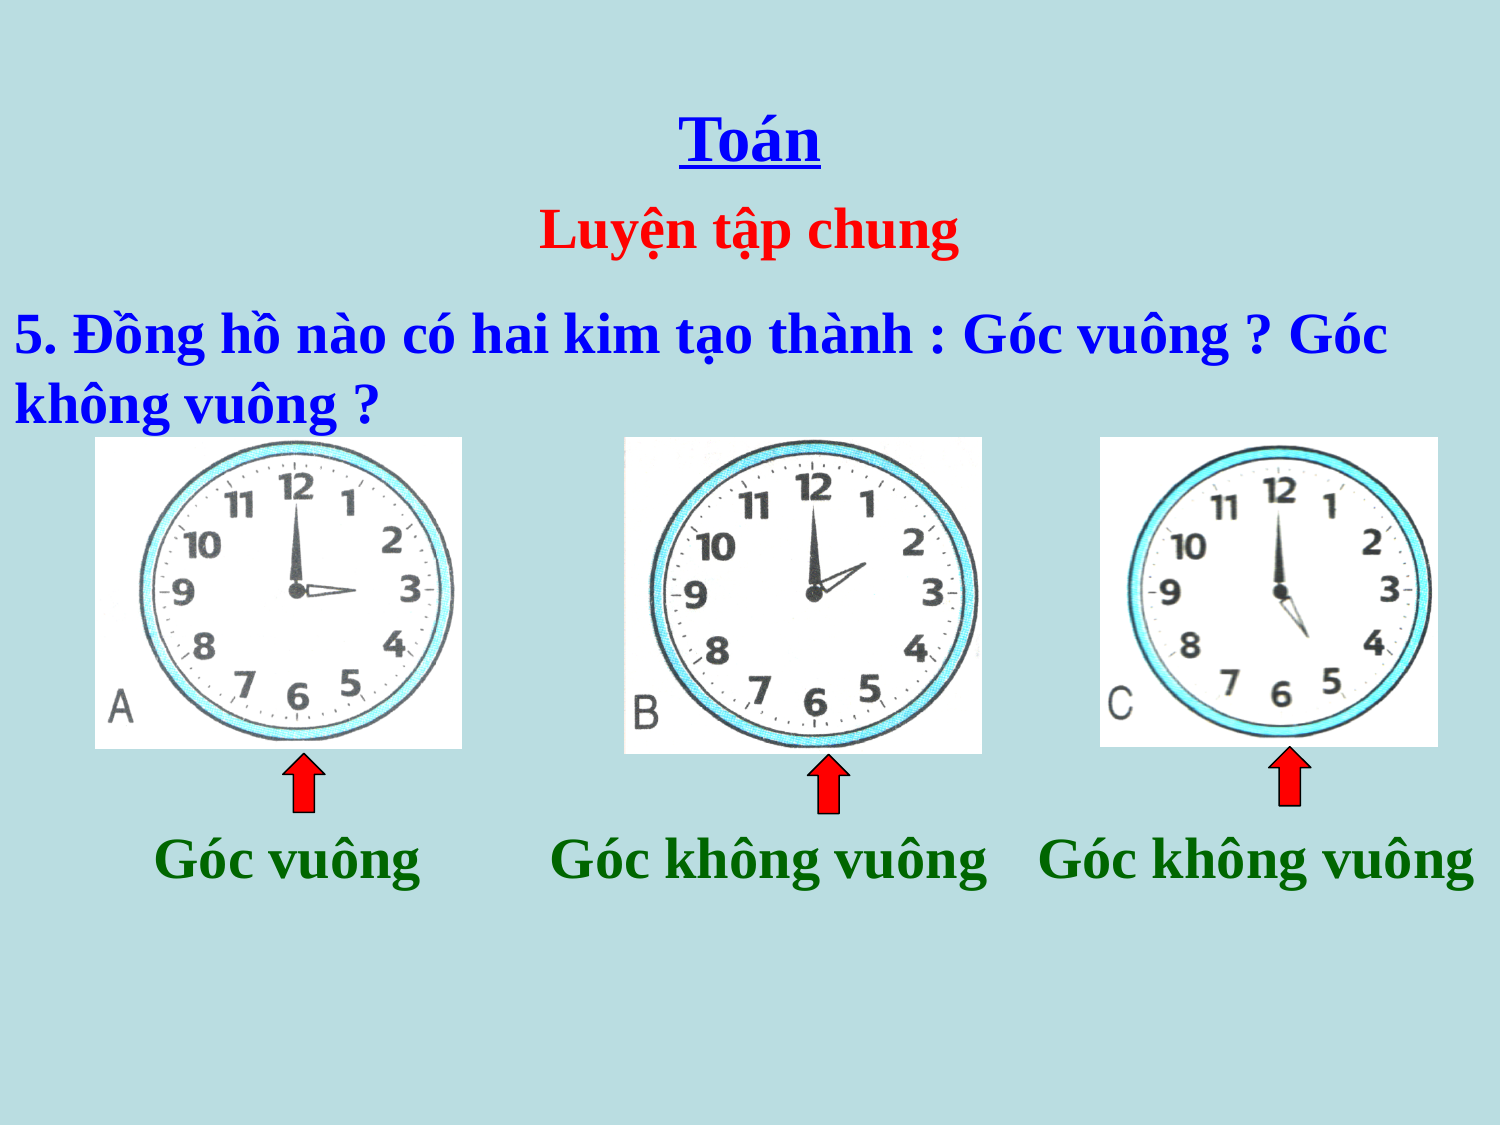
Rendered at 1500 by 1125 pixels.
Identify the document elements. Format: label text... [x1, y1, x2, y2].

text_box Góc không vuông [525, 812, 1012, 898]
picture [1099, 437, 1438, 747]
text_box [1268, 755, 1311, 806]
text_box Toán [0, 87, 1500, 174]
text_box [282, 758, 325, 813]
text_box 5. Đồng hồ nào có hai kim tạo thành : Góc vuông ? Góc không vuông ? [0, 287, 1500, 443]
picture [95, 437, 462, 750]
picture [624, 437, 982, 754]
text_box [807, 763, 850, 814]
text_box Góc vuông [125, 812, 450, 898]
text_box Góc không vuông [1012, 812, 1500, 898]
text_box Luyện tập chung [0, 174, 1500, 275]
